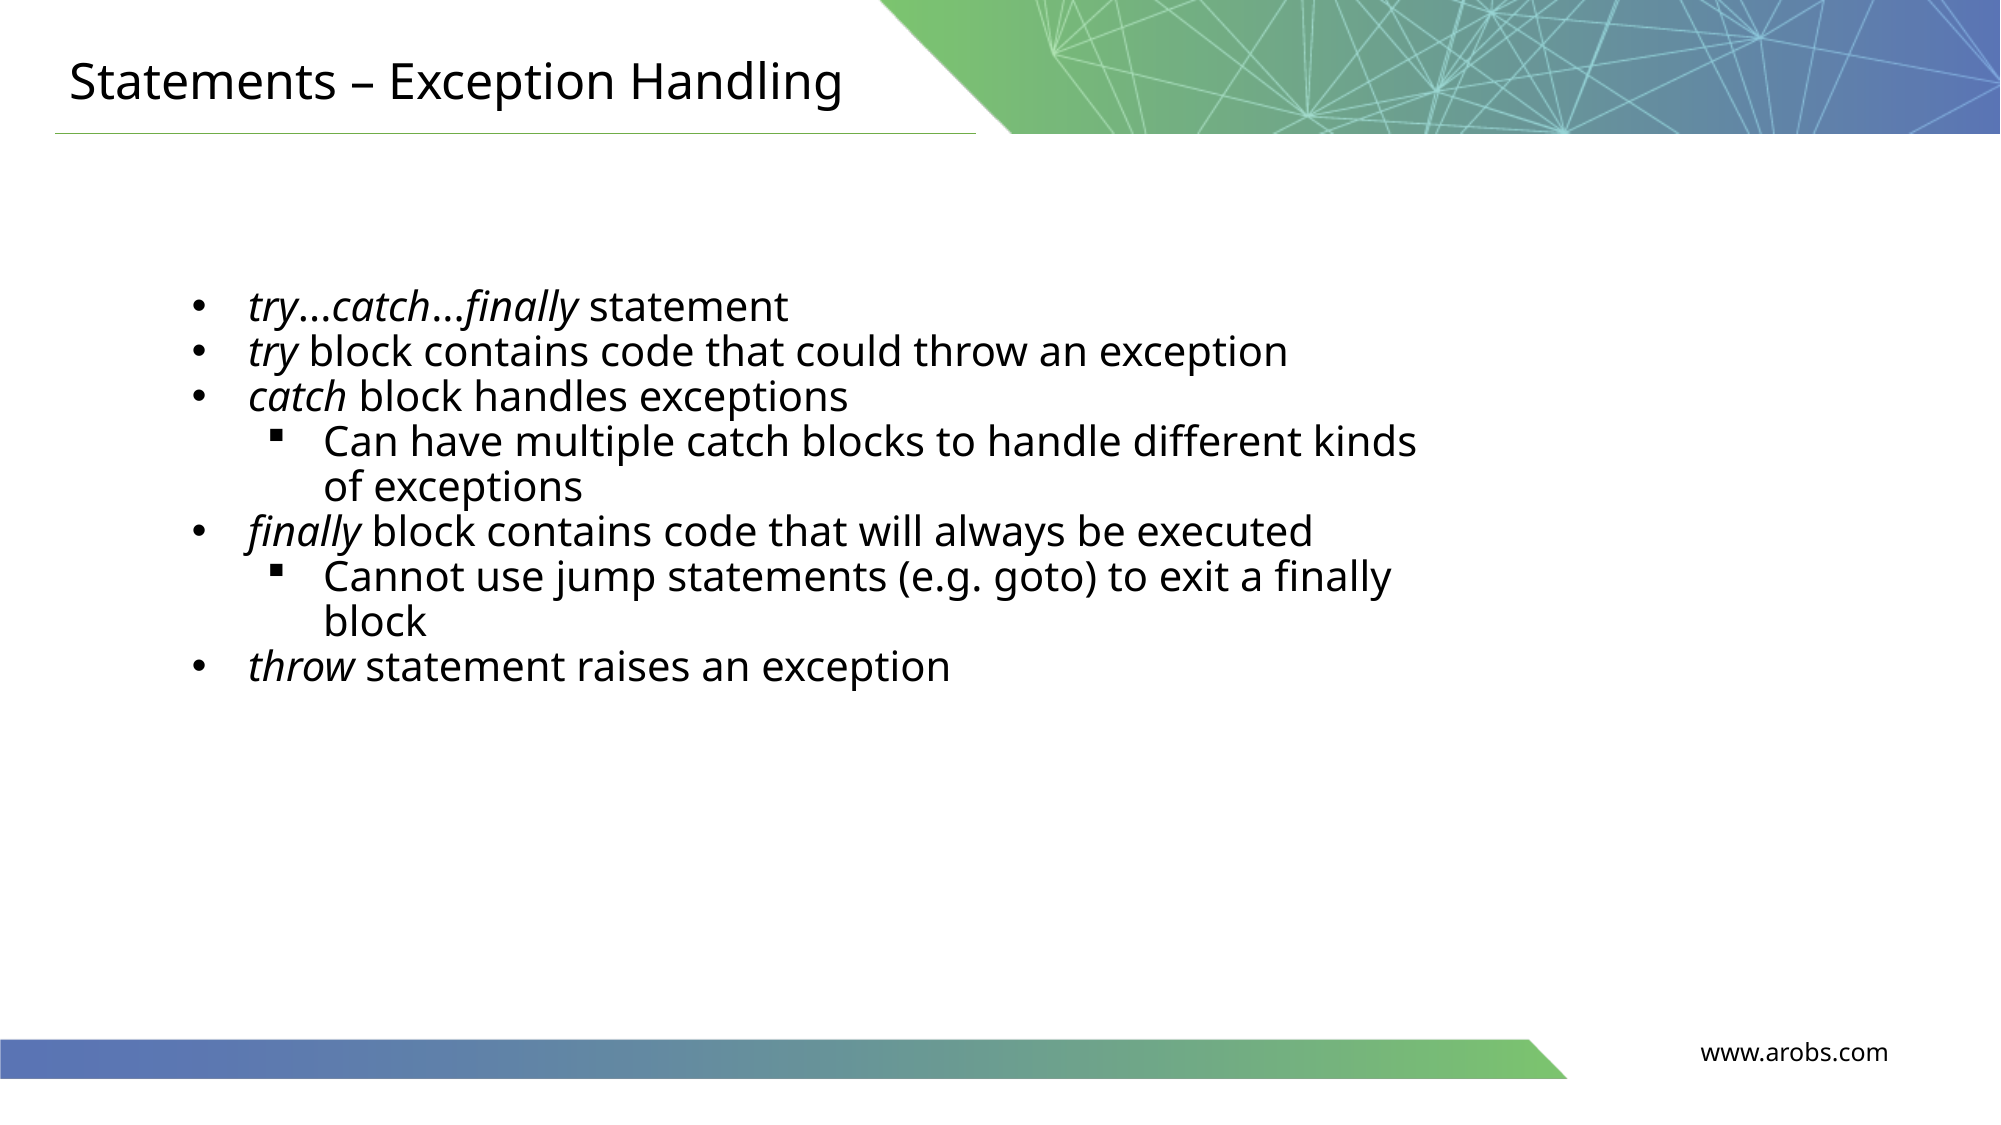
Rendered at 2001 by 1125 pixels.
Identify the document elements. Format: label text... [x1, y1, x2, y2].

title Statements – Exception Handling [55, 33, 746, 133]
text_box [1608, 1029, 1982, 1097]
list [0, 1034, 1608, 1088]
text_box try...catch...finally statement try block contains code that could throw an exception catch block handles exceptions Can have multiple catch blocks to handle different kinds of exceptions finally block contains code that will always be executed Cannot use jump statements (e.g. goto) to exit a finally block throw statement raises an exception [177, 277, 1468, 743]
picture [746, 0, 2000, 134]
